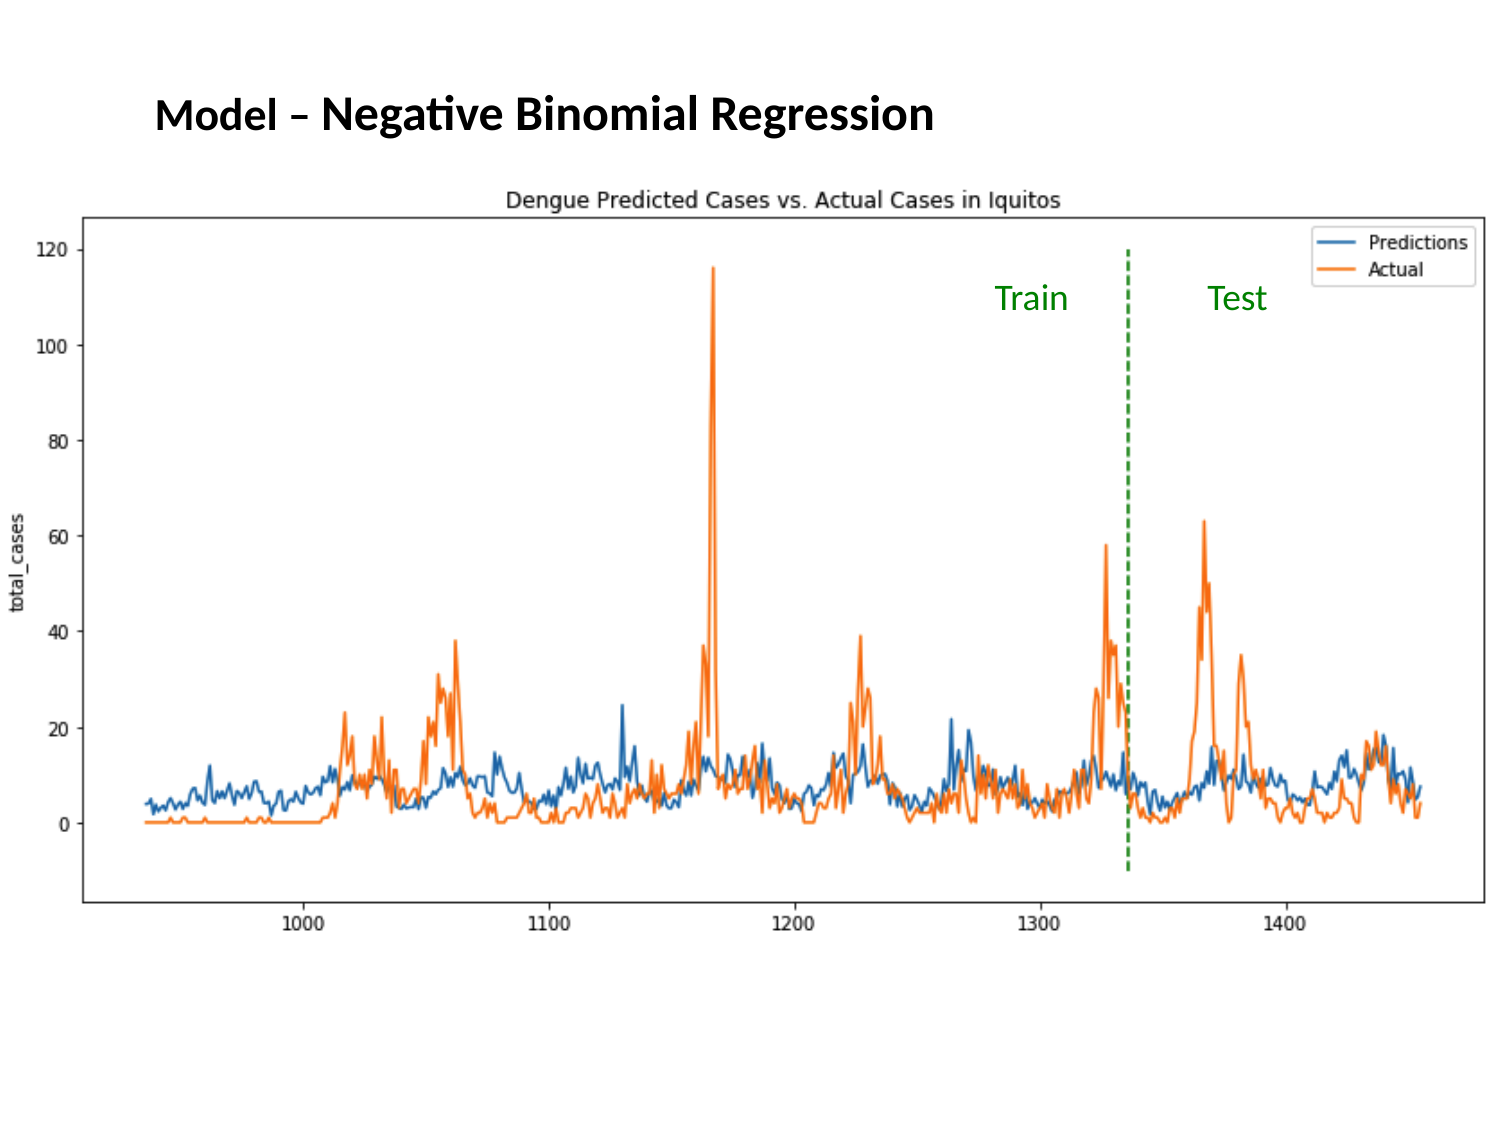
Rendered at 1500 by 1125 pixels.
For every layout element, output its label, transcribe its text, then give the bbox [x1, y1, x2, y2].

text_box Model – Negative Binomial Regression [139, 73, 951, 149]
picture [0, 185, 1500, 938]
